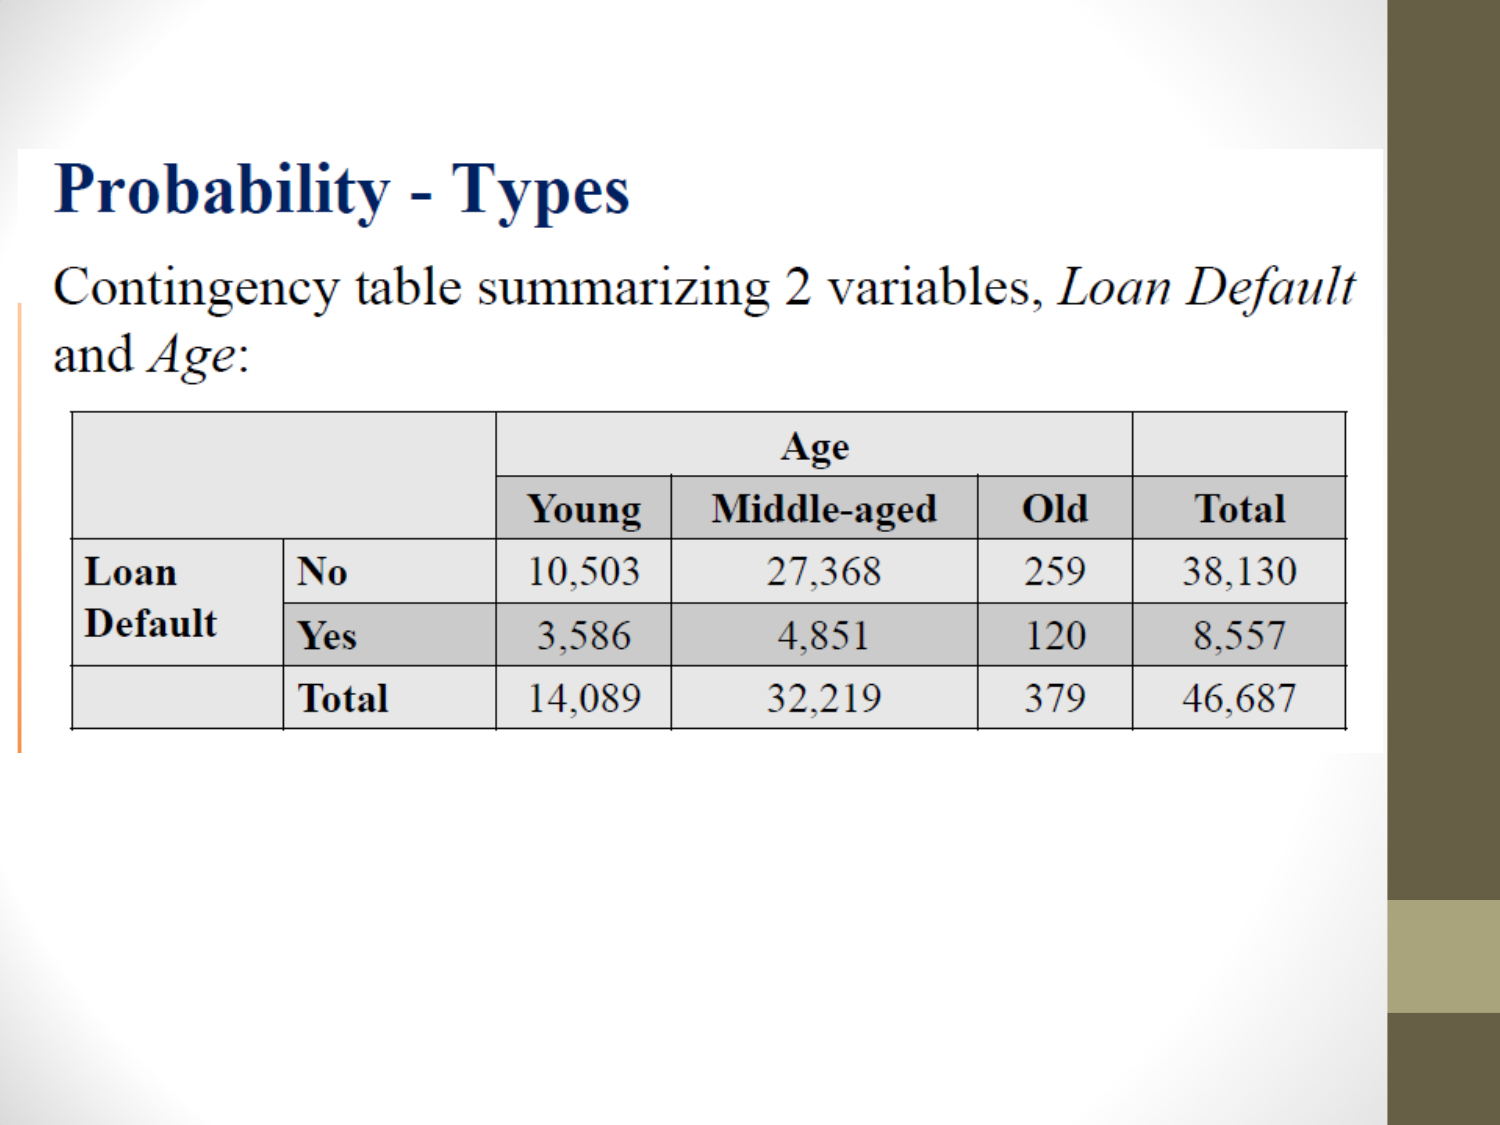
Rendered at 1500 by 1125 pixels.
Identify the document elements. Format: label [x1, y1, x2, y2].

picture [0, 0, 1387, 1125]
text_box [17, 149, 1384, 753]
